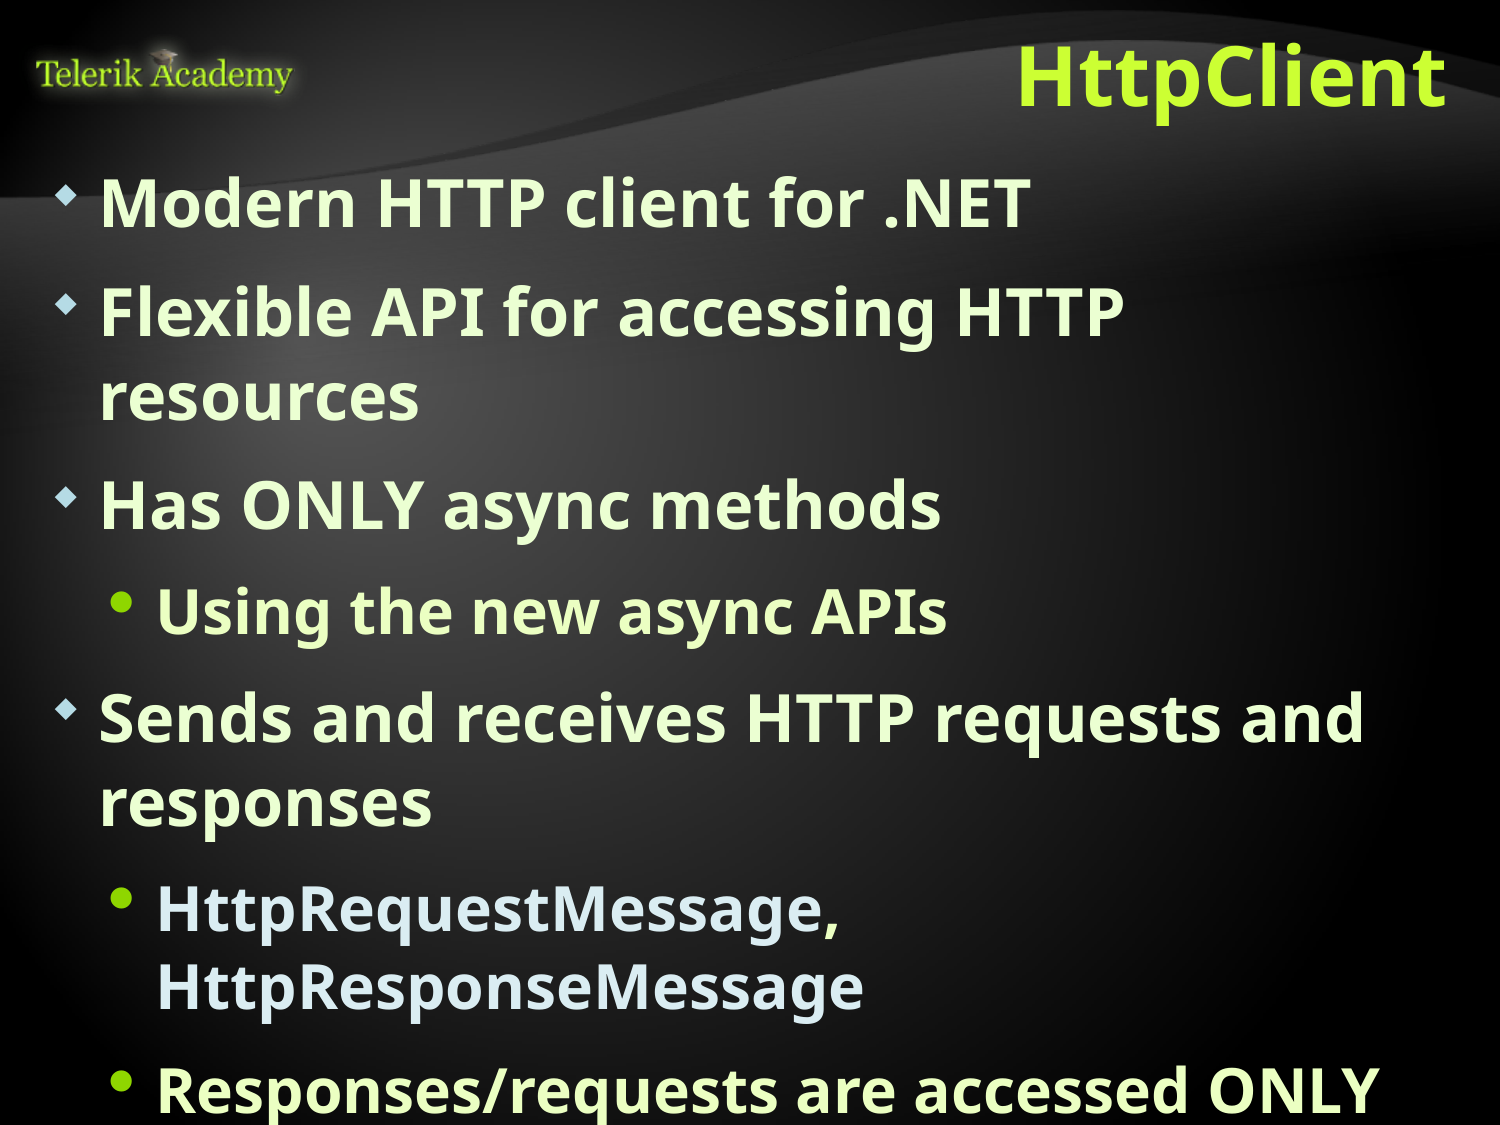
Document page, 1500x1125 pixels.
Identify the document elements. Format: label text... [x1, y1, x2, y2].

list Modern HTTP client for .NET Flexible API for accessing HTTP resources Has ONLY async methods Using the new async APIs Sends and receives HTTP requests and responses HttpRequestMessage, HttpResponseMessage Responses/requests are accessed ONLY async Can have defaults configured for requests [37, 149, 1463, 1100]
picture [0, 0, 1500, 1125]
title HttpClient [300, 12, 1463, 149]
